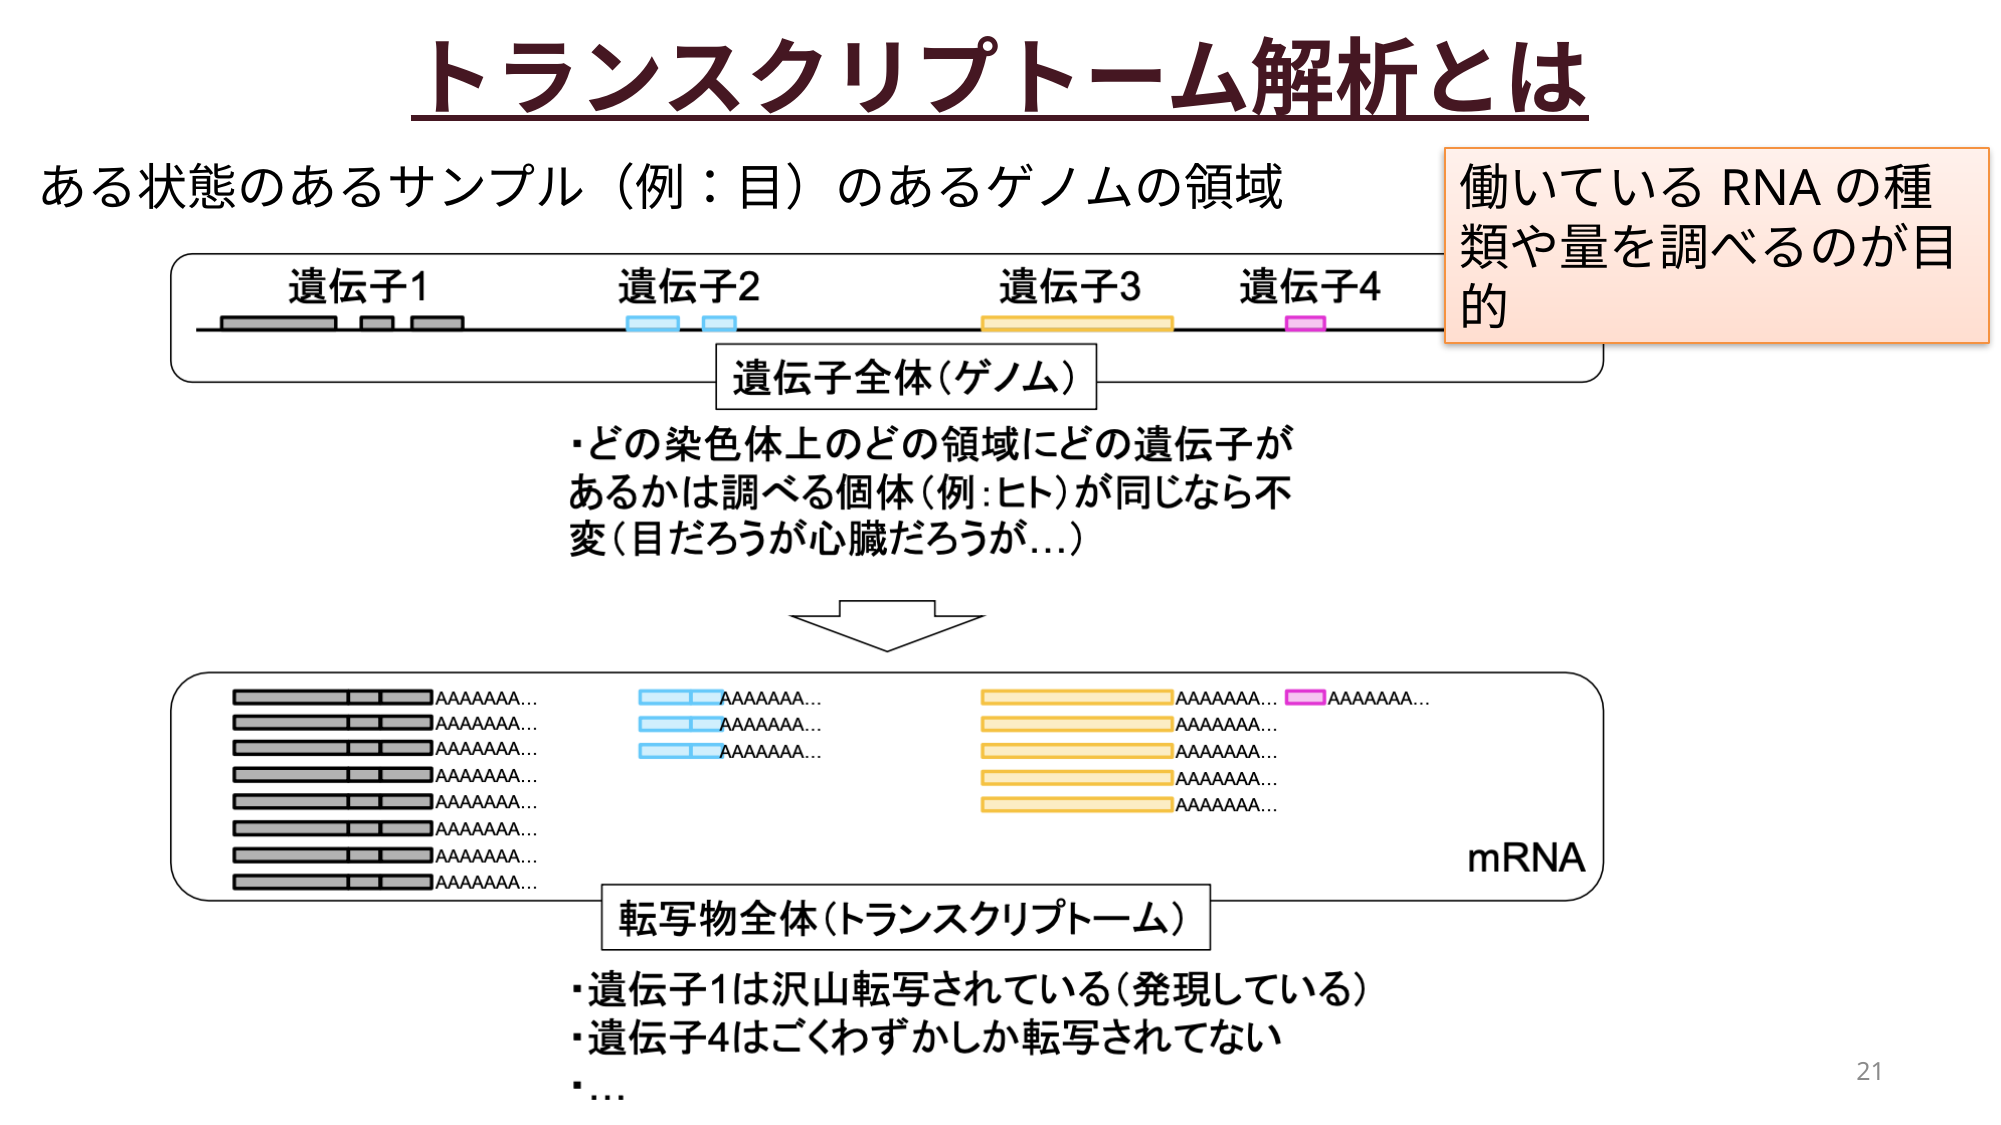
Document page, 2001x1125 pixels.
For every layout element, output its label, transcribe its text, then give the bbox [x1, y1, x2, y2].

text_box 働いているRNAの種類や量を調べるのが目的 [1444, 147, 1990, 344]
title トランスクリプトーム解析とは [99, 16, 1900, 134]
picture [157, 238, 1615, 1125]
slide_number 21 [1619, 1042, 1900, 1103]
text_box ある状態のあるサンプル（例：目）のあるゲノムの領域 [22, 148, 1300, 223]
